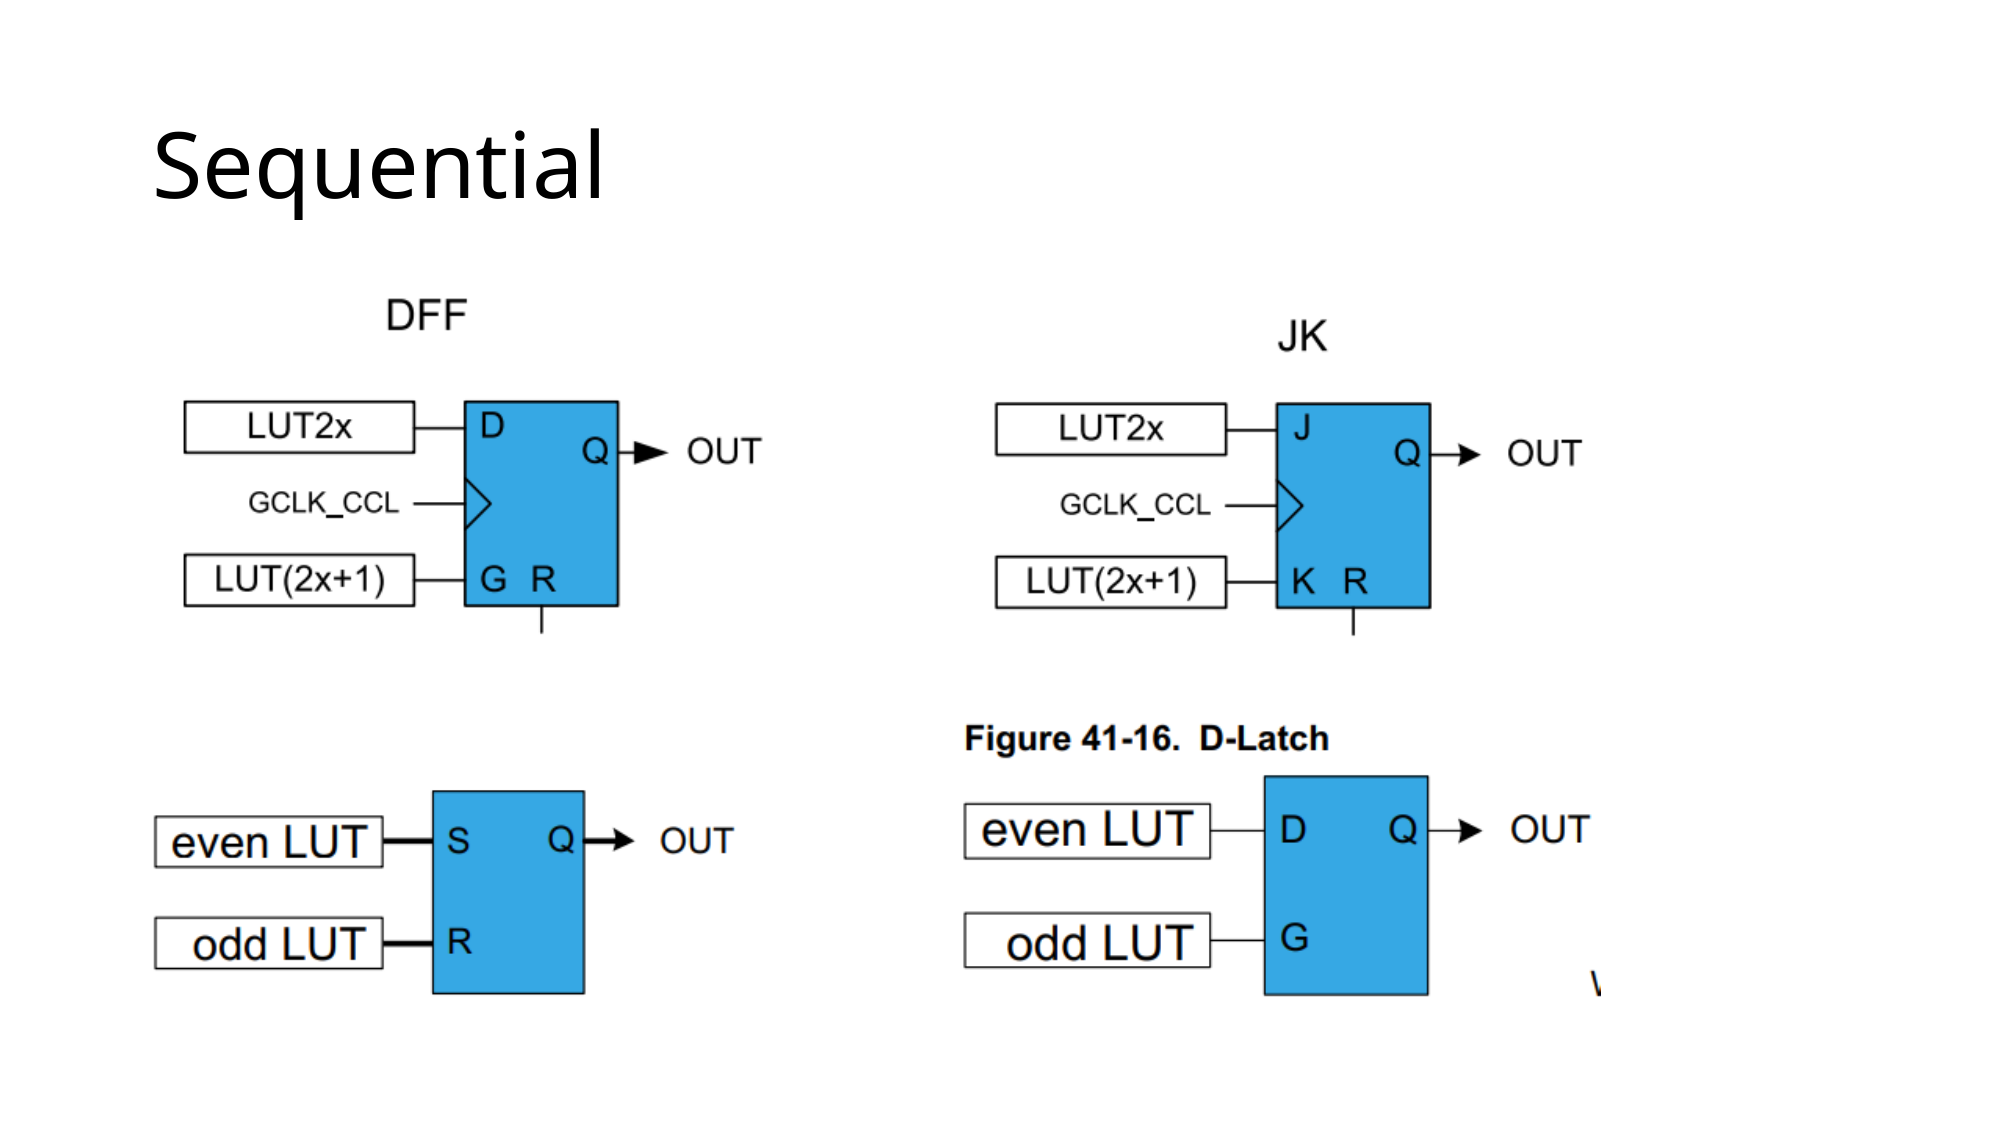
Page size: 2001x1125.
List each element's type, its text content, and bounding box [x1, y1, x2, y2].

picture [959, 716, 1601, 1012]
picture [962, 296, 1601, 643]
picture [137, 756, 811, 1012]
title Sequential [137, 59, 1863, 278]
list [137, 263, 805, 643]
